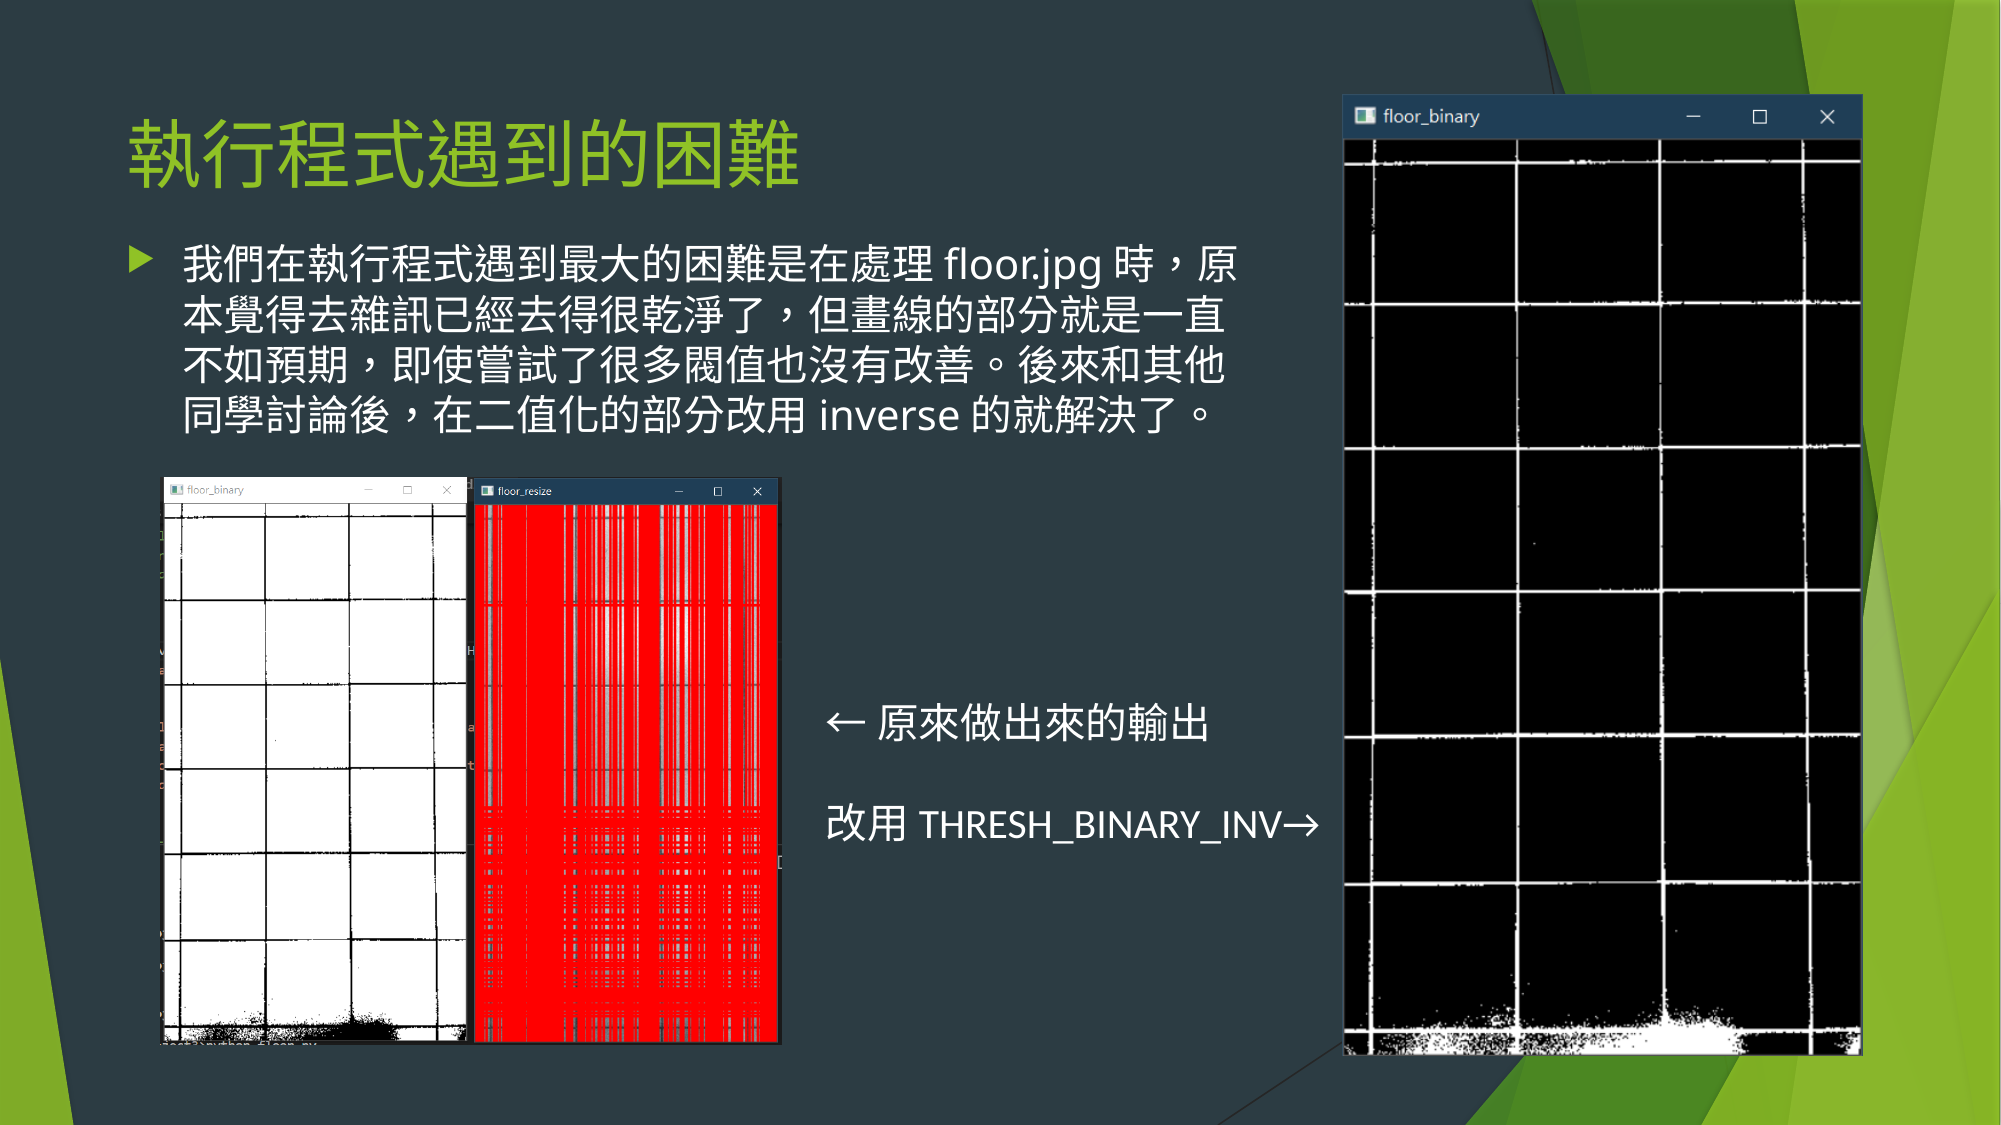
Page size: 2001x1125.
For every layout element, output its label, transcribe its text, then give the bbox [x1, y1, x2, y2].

title 執行程式遇到的困難 [111, 99, 1337, 317]
list 我們在執行程式遇到最大的困難是在處理floor.jpg時，原本覺得去雜訊已經去得很乾淨了，但畫線的部分就是一直不如預期，即使嘗試了很多閥值也沒有改善。後來和其他同學討論後，在二值化的部分改用inverse的就解決了。 [111, 230, 1281, 992]
picture [1342, 93, 1863, 1057]
picture [159, 476, 783, 1045]
text_box ←原來做出來的輸出 改用THRESH_BINARY_INV→ [810, 689, 1337, 855]
